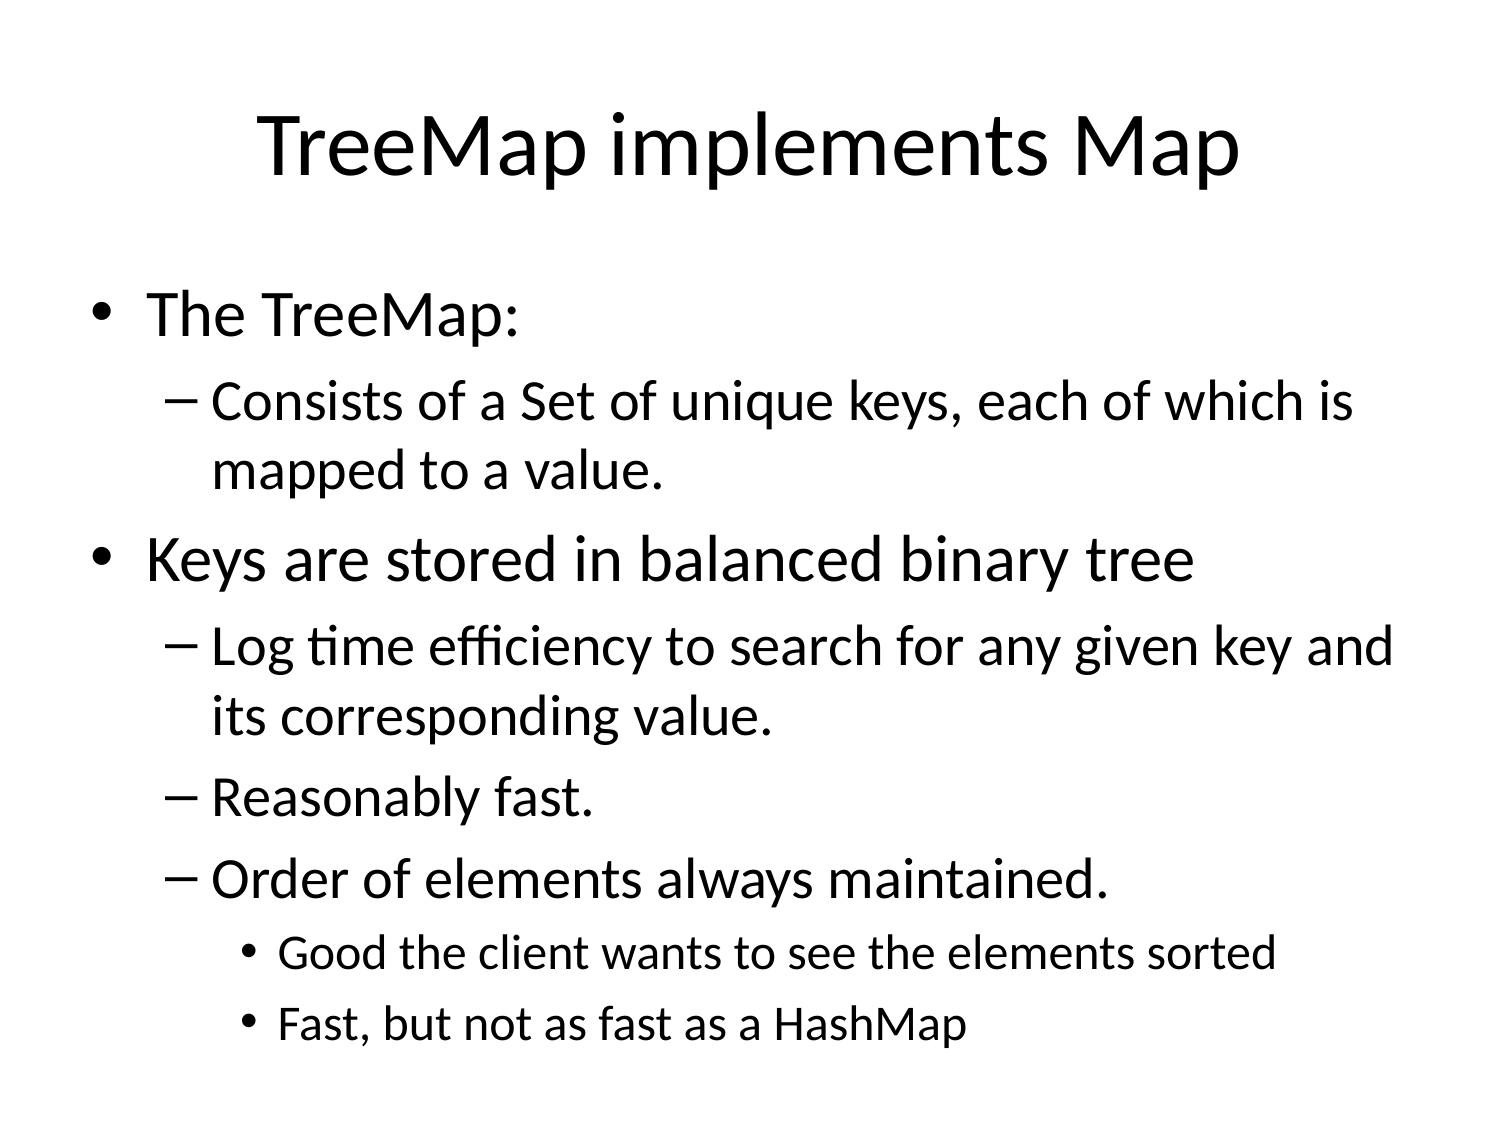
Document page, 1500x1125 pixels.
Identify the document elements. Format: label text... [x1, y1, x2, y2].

list The TreeMap: Consists of a Set of unique keys, each of which is mapped to a value. Keys are stored in balanced binary tree Log time efficiency to search for any given key and its corresponding value. Reasonably fast. Order of elements always maintained. Good the client wants to see the elements sorted Fast, but not as fast as a HashMap [75, 262, 1425, 1088]
title TreeMap implements Map [75, 45, 1425, 233]
